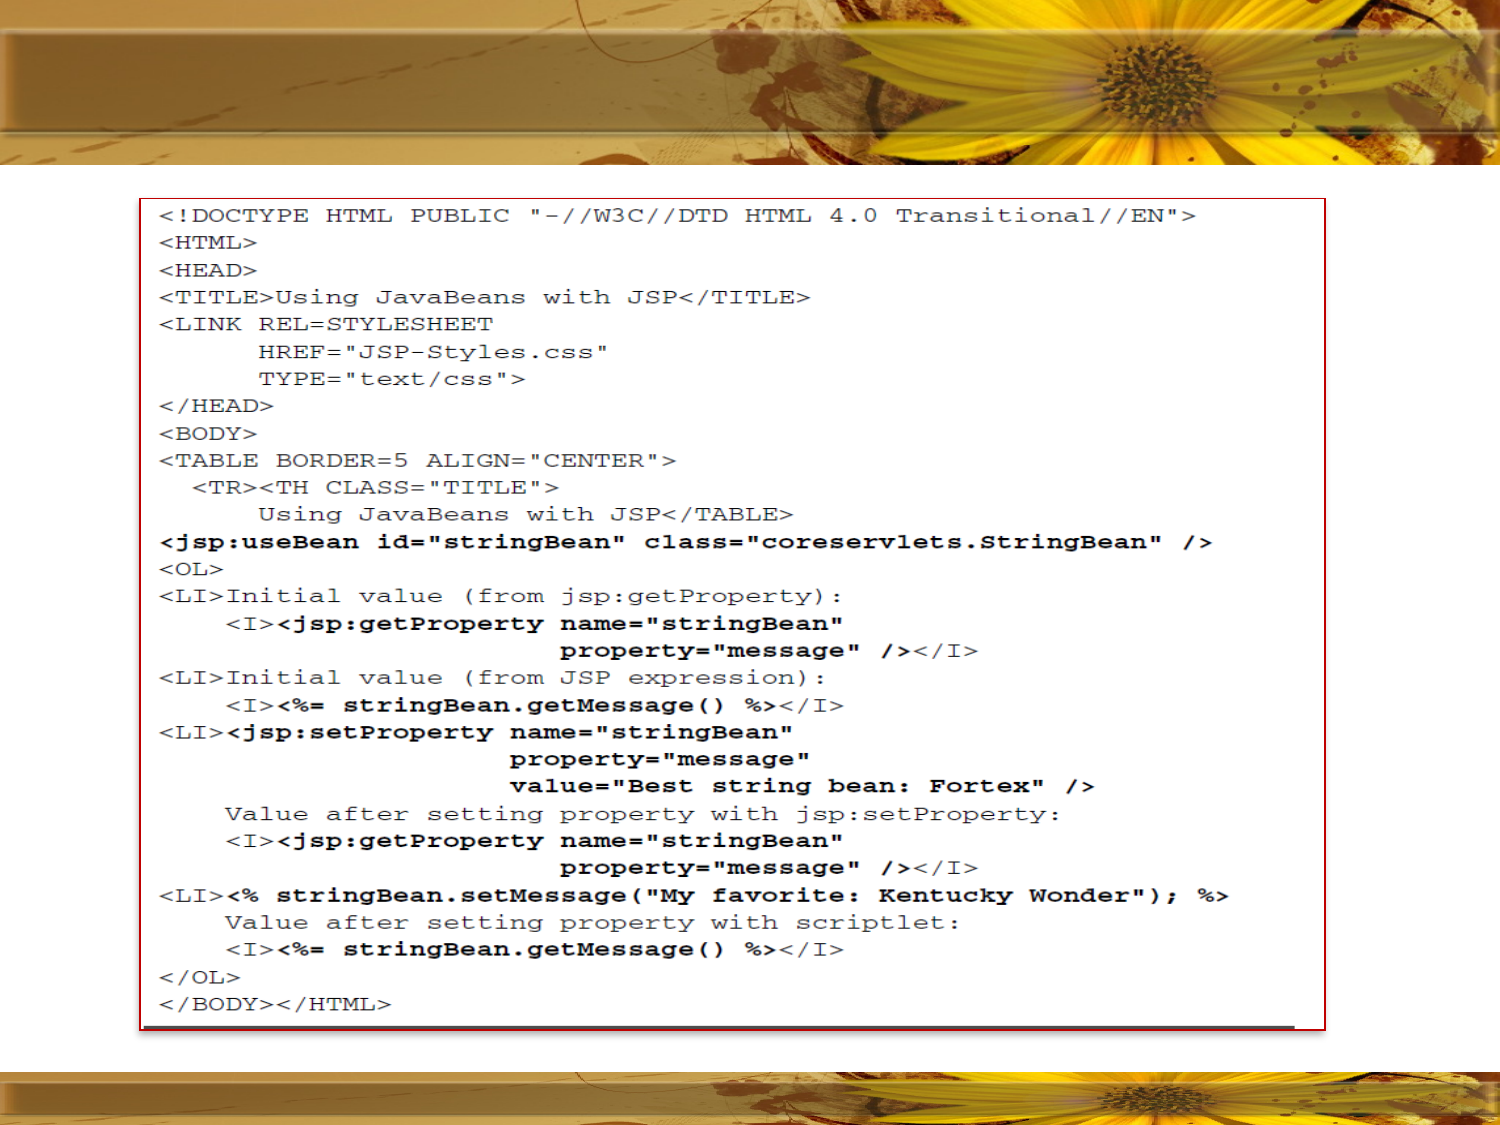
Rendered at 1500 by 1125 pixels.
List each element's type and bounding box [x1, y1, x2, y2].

picture [0, 1072, 1500, 1125]
list [140, 198, 1325, 1030]
picture [0, 0, 1500, 165]
